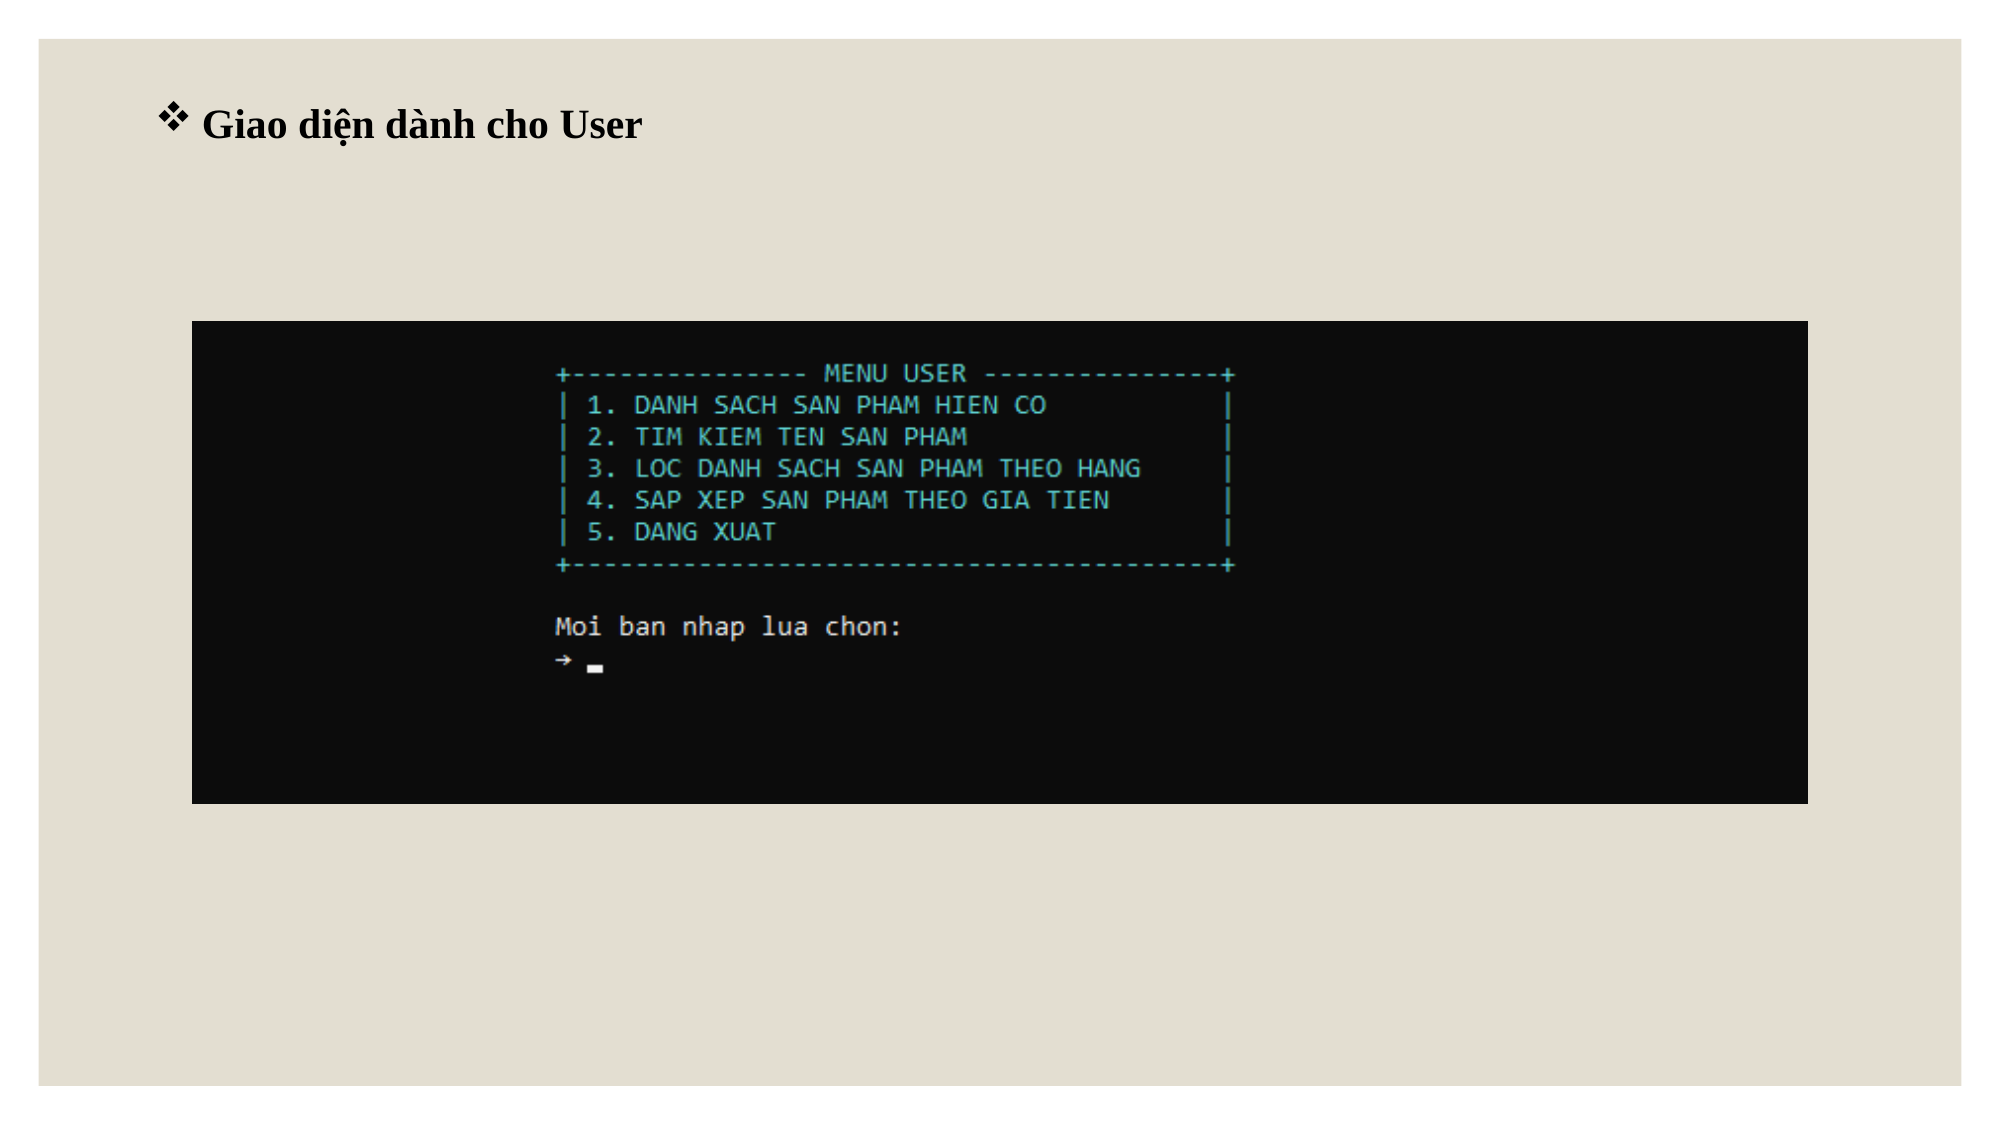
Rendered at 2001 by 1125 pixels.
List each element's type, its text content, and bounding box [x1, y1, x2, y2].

text_box Giao diện dành cho User [140, 89, 1298, 155]
picture [192, 321, 1808, 804]
